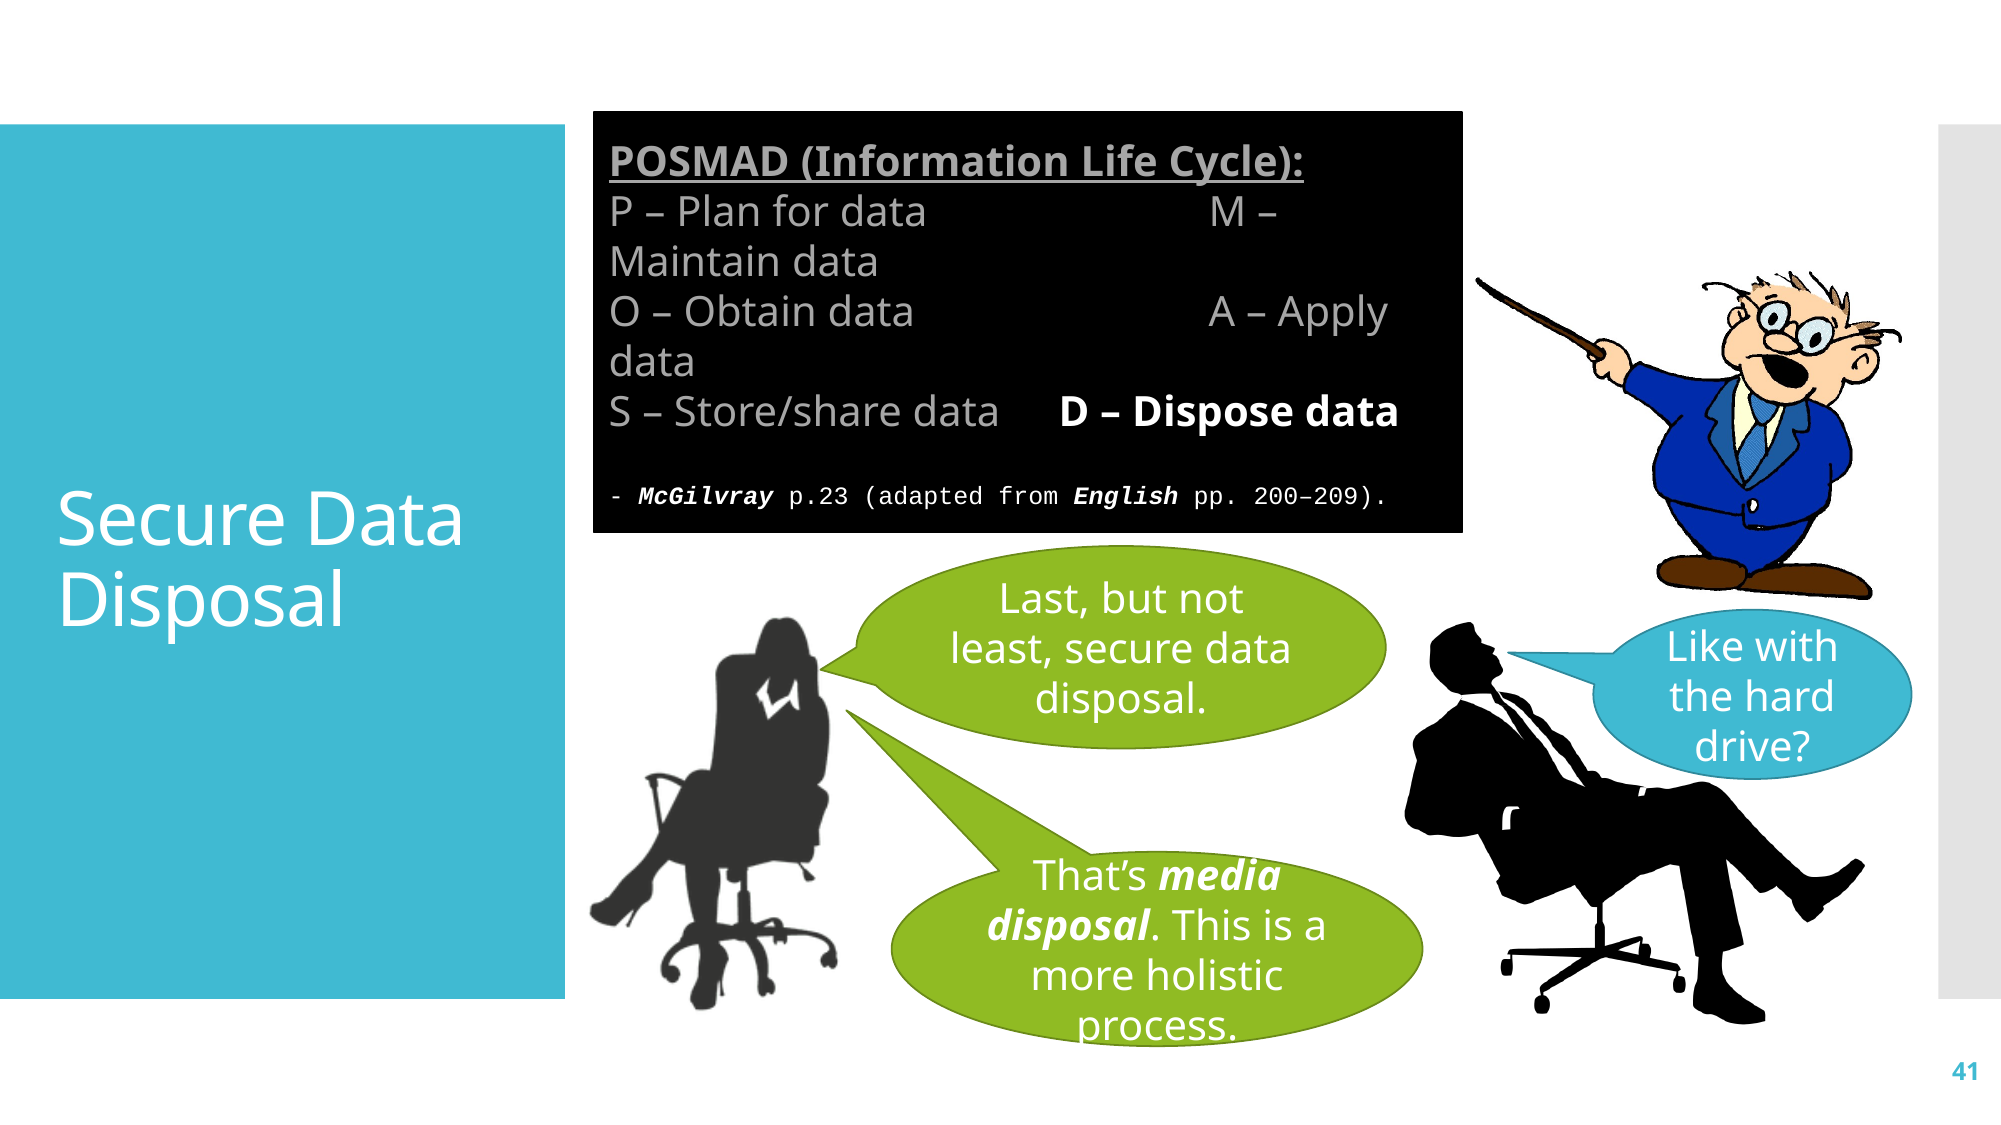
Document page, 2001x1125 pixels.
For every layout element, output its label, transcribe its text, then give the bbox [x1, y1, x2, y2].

picture [1461, 237, 1912, 613]
title Secure Data Disposal [41, 184, 525, 940]
picture [500, 600, 928, 1028]
text_box Last, but not least, secure data disposal. [885, 545, 1387, 750]
text_box Like with the hard drive? [1869, 635, 1913, 754]
text_box POSMAD (Information Life Cycle): P – Plan for data M – Maintain data O – Obtain data A – Apply data S – Store/share data D – Dispose data - McGilvray p.23 (adapted from English pp. 200–209). [593, 111, 1463, 533]
slide_number 41 [1744, 1042, 1996, 1103]
text_box That’s media disposal. This is a more holistic process. [928, 757, 1400, 1048]
text_box Like with the hard drive? [1680, 613, 1825, 618]
picture [1400, 618, 1869, 1028]
